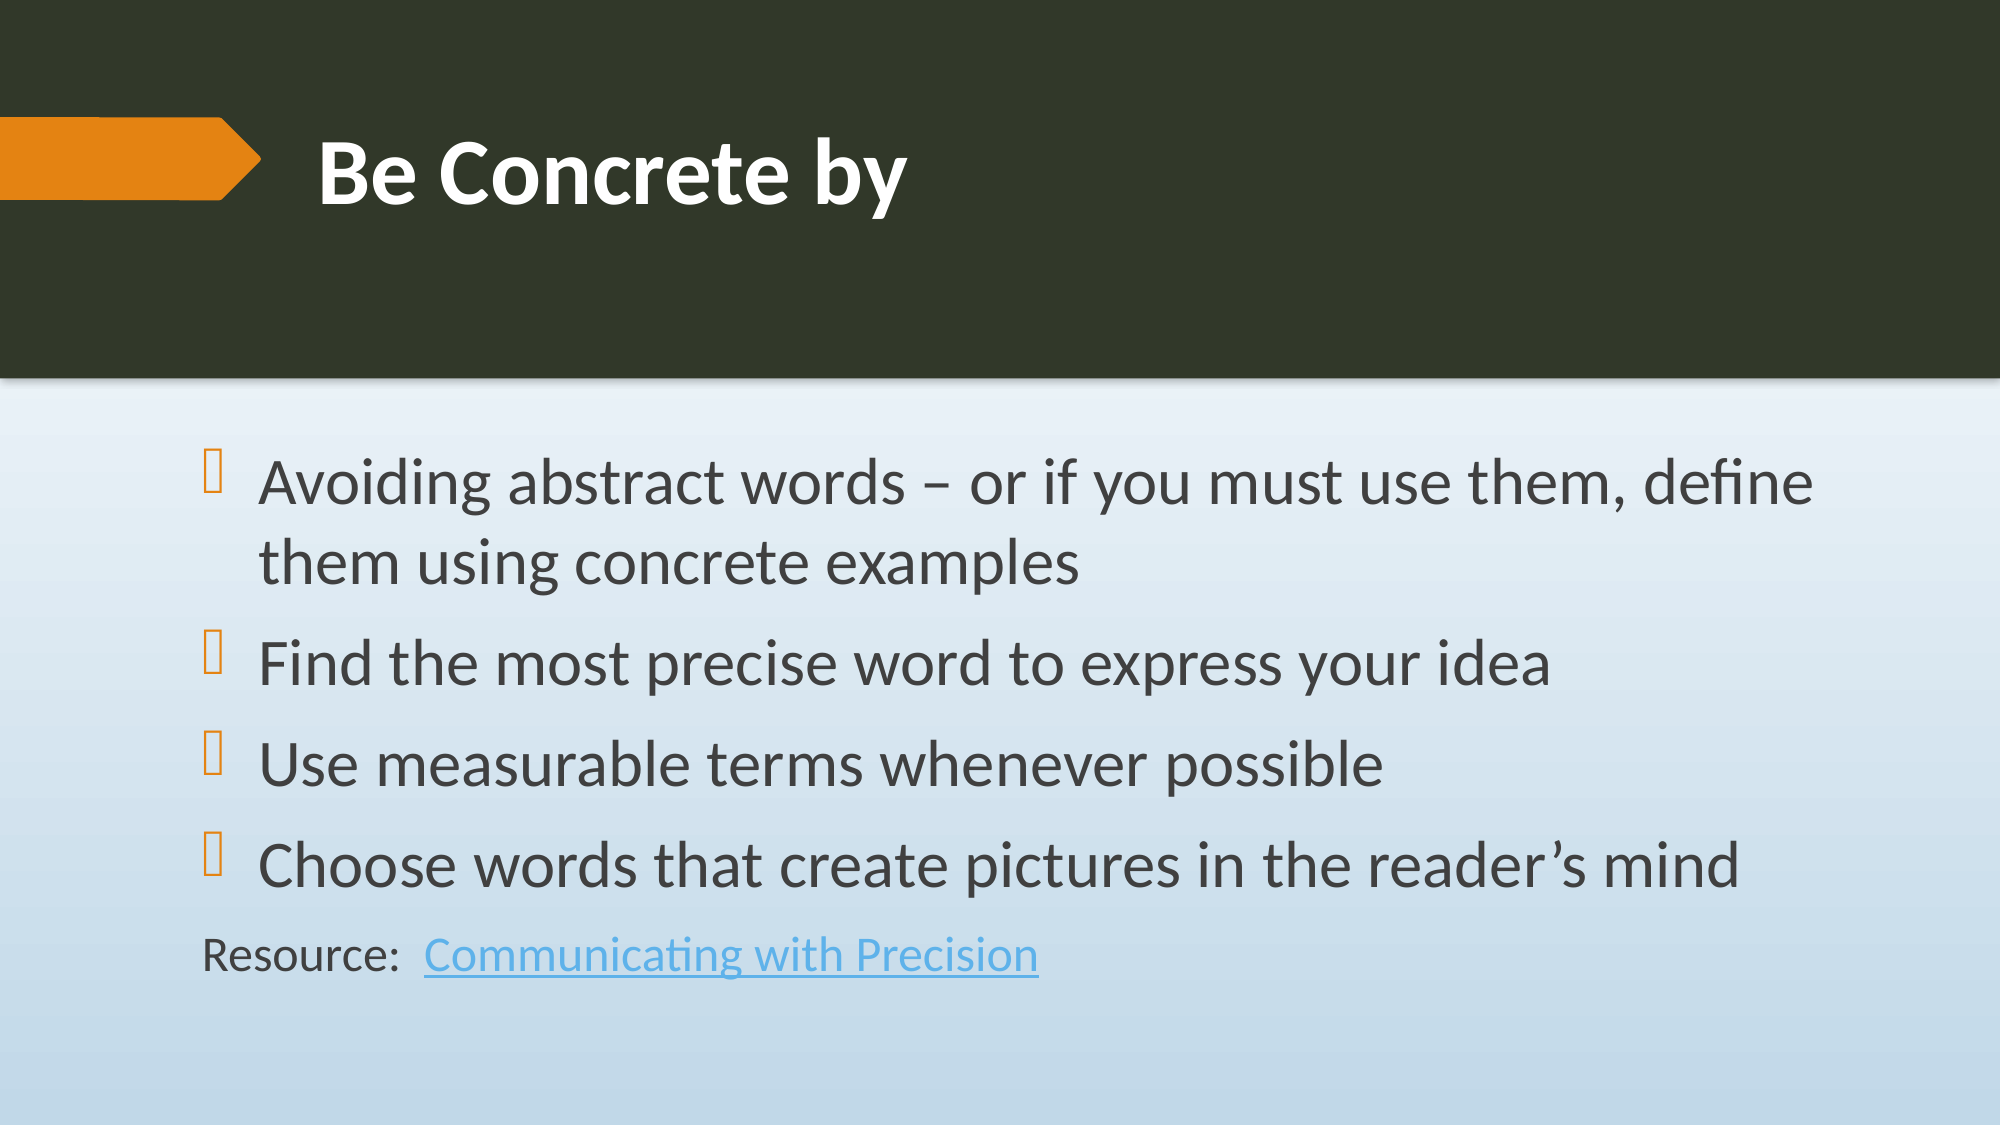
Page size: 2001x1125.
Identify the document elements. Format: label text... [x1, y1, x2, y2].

text_box [0, 0, 2000, 379]
text_box [0, 390, 2000, 1125]
text_box [0, 117, 262, 201]
list Avoiding abstract words – or if you must use them, define them using concrete examples Find the most precise word to express your idea Use measurable terms whenever possible Choose words that create pictures in the reader’s mind Resource: Communicating with Precision [186, 430, 1842, 1019]
title Be Concrete by [302, 102, 1842, 232]
